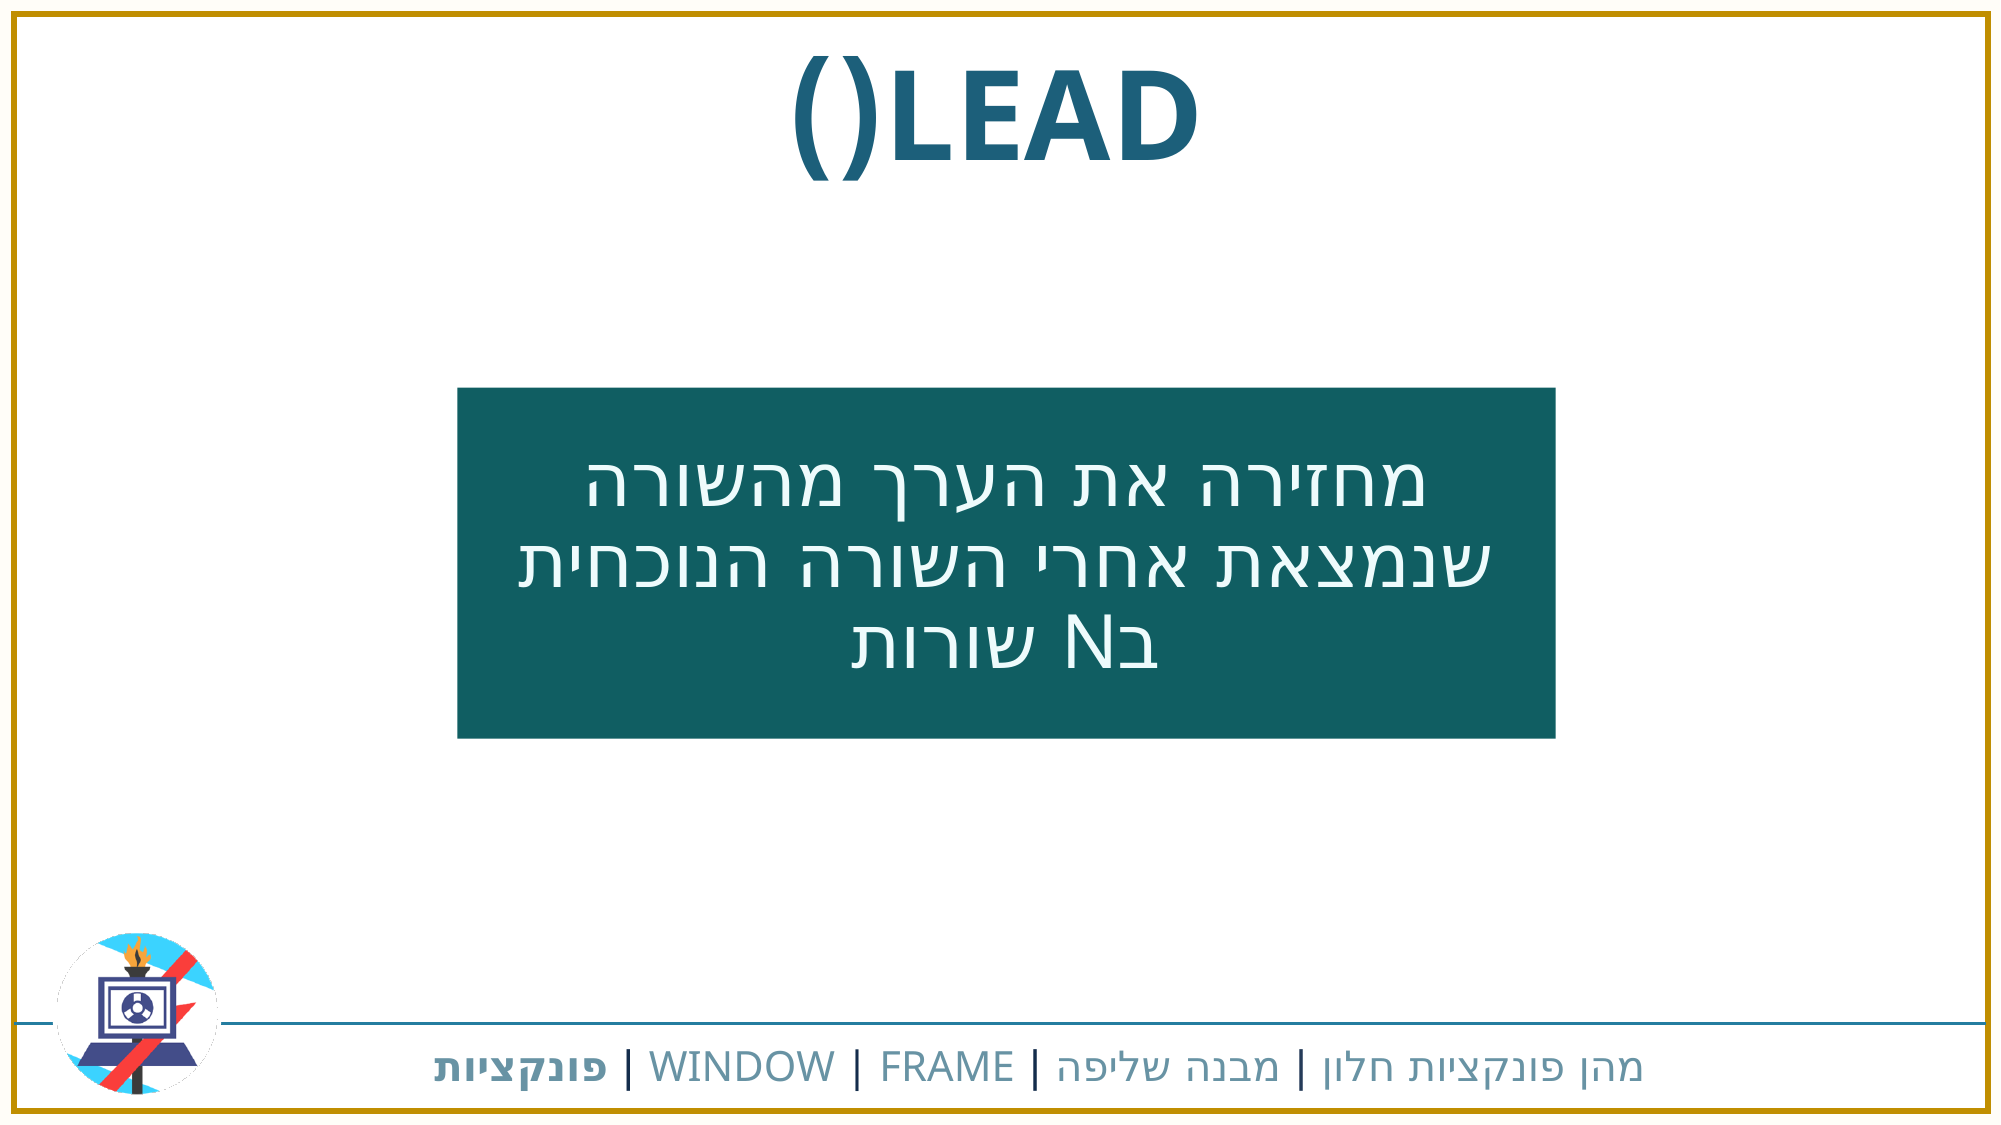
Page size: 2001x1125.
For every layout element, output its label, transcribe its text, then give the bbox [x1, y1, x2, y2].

list LEAD() [133, 45, 1859, 234]
list מחזירה את הערך מהשורה שנמצאת אחרי השורה הנוכחית בN שורות [457, 387, 1556, 739]
list מהן פונקציות חלון | מבנה שליפה | WINDOW | FRAME | פונקציות [221, 1037, 1859, 1099]
list מהן פונקציות חלון | מבנה שליפה | WINDOW | FRAME | פונקציות [52, 928, 222, 1098]
